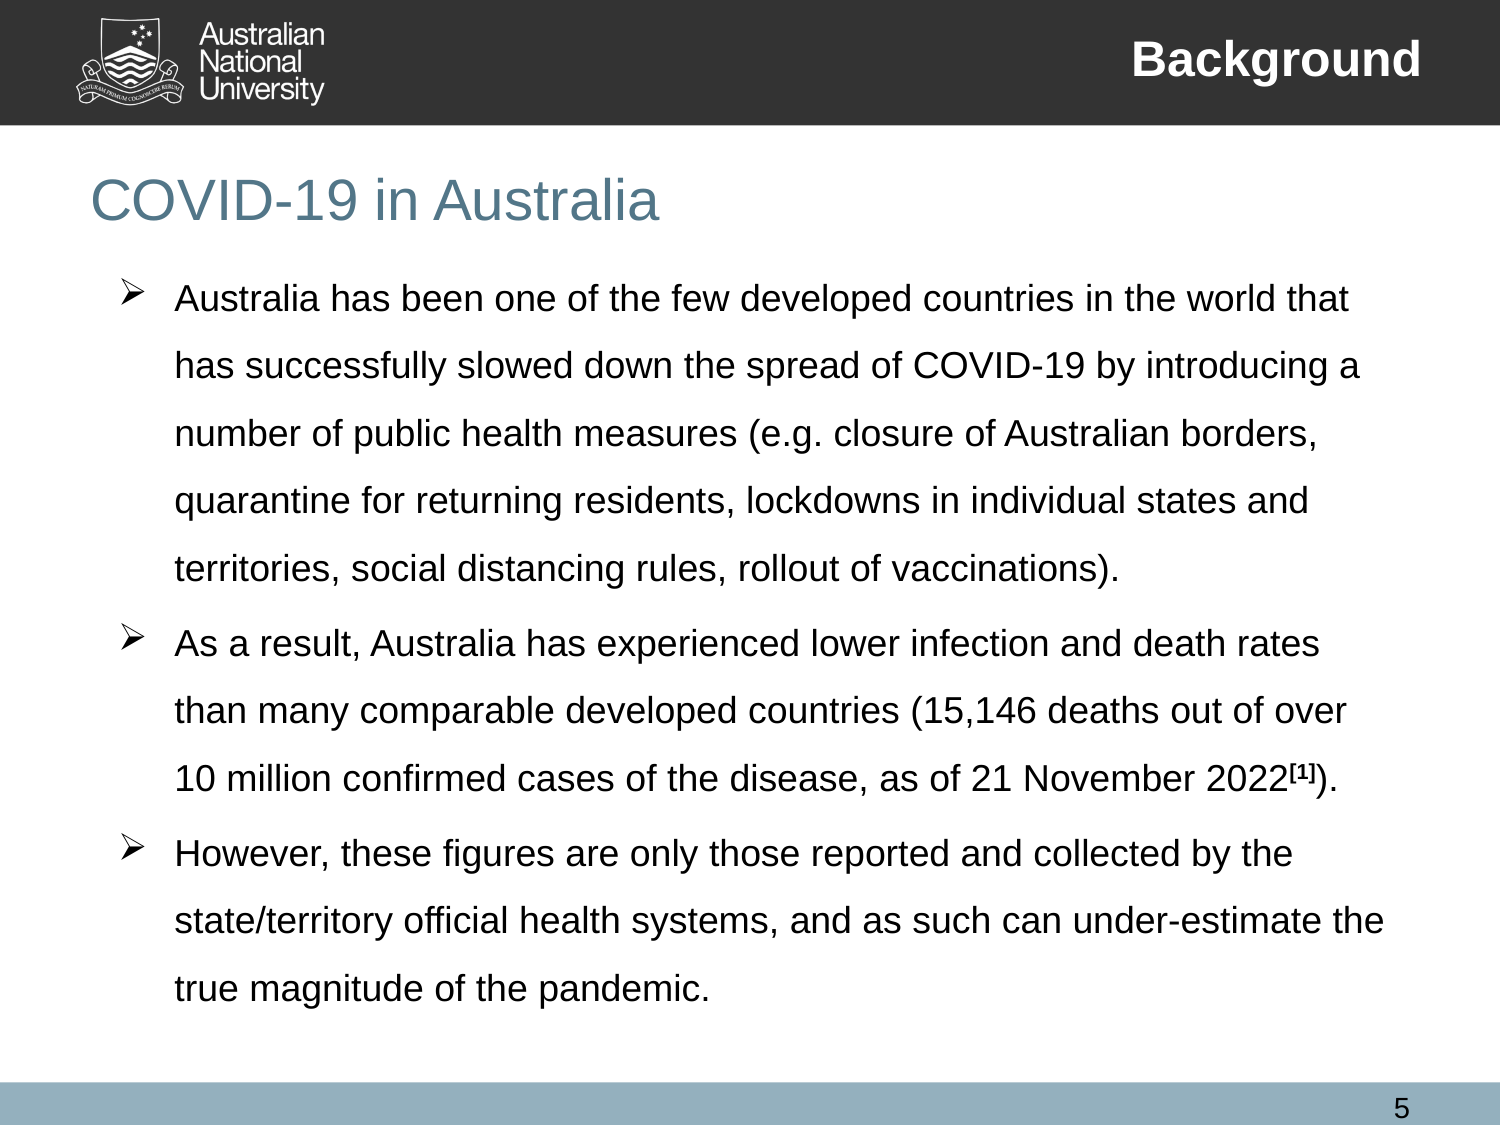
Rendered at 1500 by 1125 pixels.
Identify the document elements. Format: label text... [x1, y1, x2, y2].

title COVID-19 in Australia [75, 142, 1425, 253]
picture [76, 18, 325, 106]
slide_number 5 [1328, 1082, 1425, 1118]
text_box Australia has been one of the few developed countries in the world that has successfully slowed down the spread of COVID-19 by introducing a number of public health measures (e.g. closure of Australian borders, quarantine for returning residents, lockdowns in individual states and territories, social distancing rules, rollout of vaccinations). As a result, Australia has experienced lower infection and death rates than many comparable developed countries (15,146 deaths out of over 10 million confirmed cases of the disease, as of 21 November 2022[1]). However, these figures are only those reported and collected by the state/territory official health systems, and as such can under-estimate the true magnitude of the pandemic. [41, 243, 1406, 1077]
text_box Background [1116, 19, 1483, 154]
